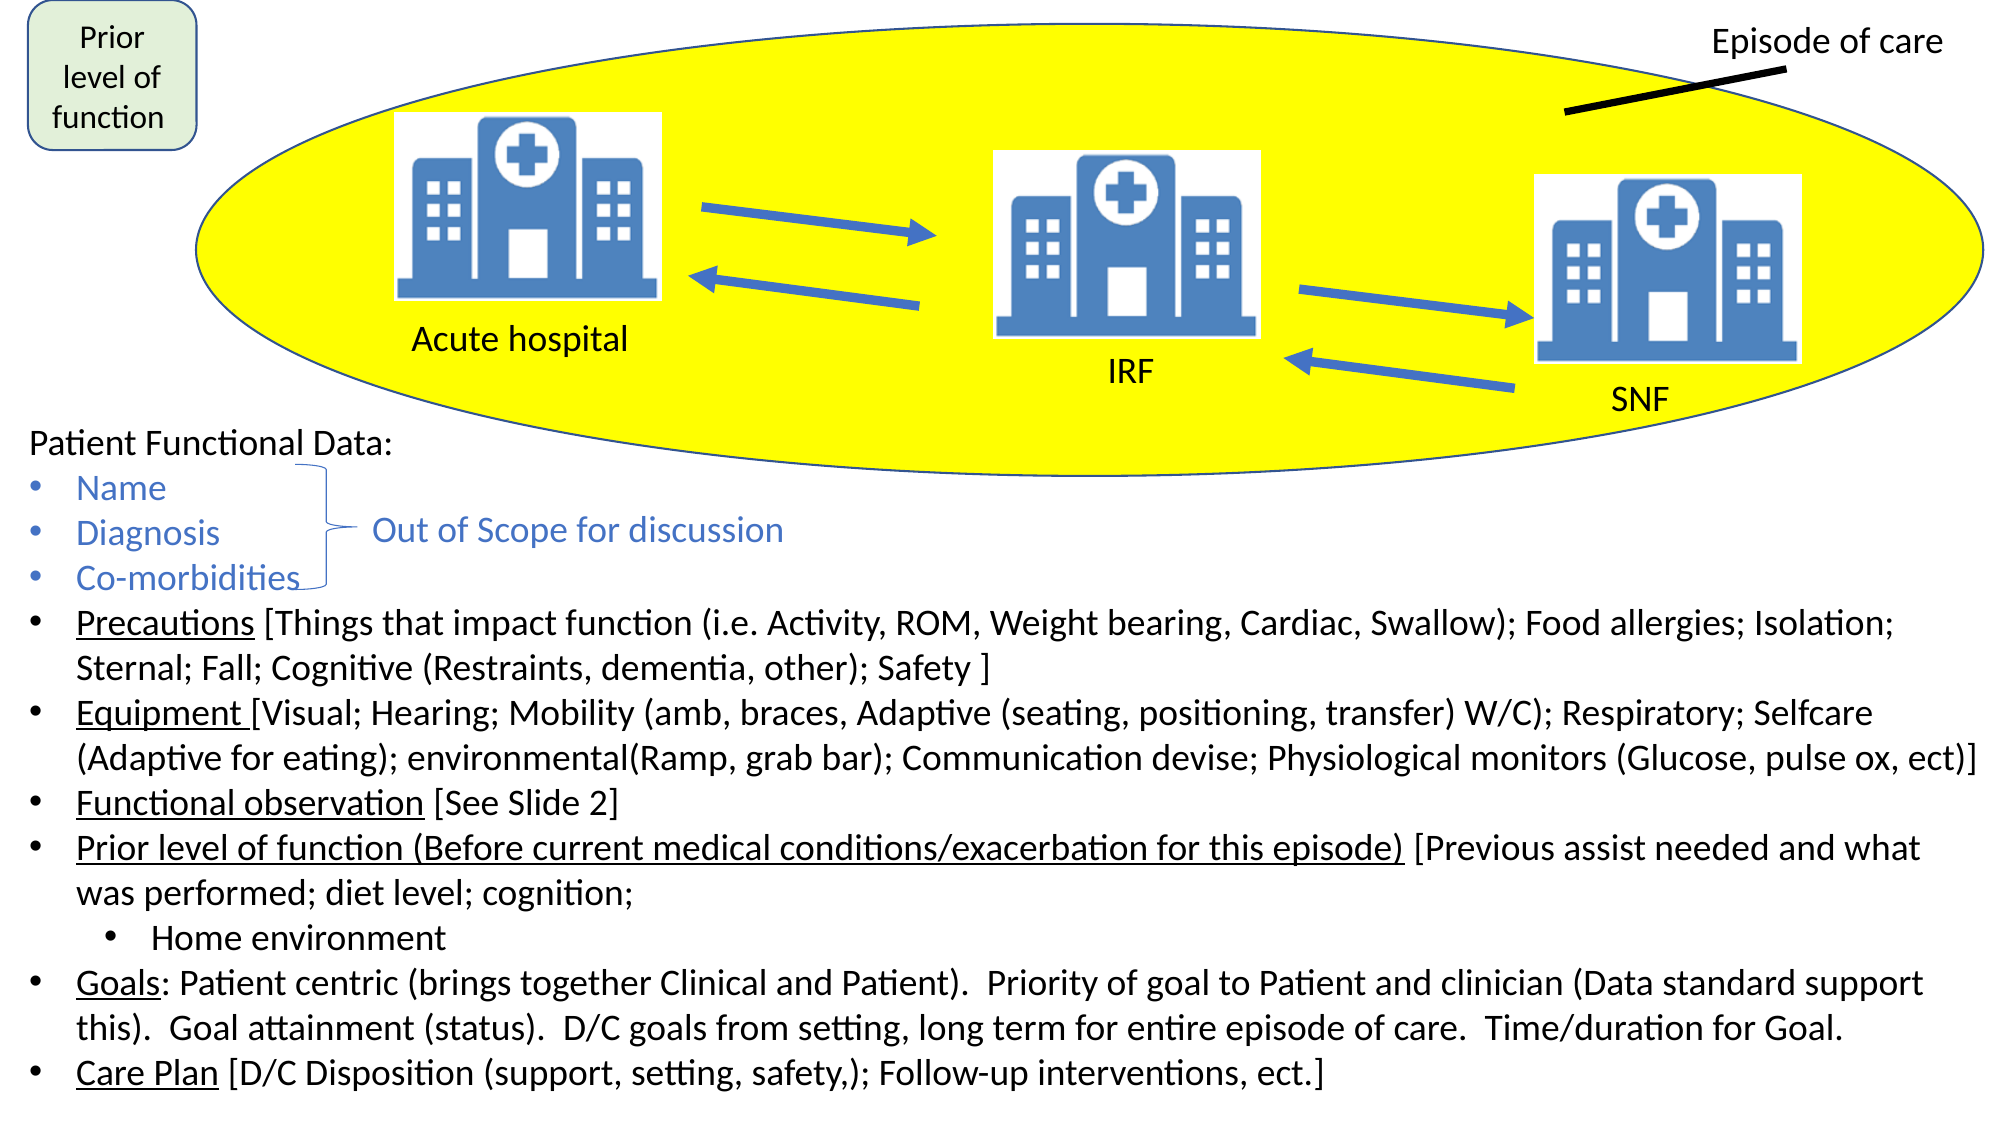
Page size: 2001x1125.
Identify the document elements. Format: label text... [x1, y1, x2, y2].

text_box Episode of care [1696, 8, 1960, 69]
picture [1534, 174, 1802, 364]
text_box Prior level of function [26, 0, 198, 152]
picture [993, 150, 1261, 339]
text_box Patient Functional Data: Name Diagnosis Co-morbidities Precautions [Things that impact function (i.e. Activity, ROM, Weight bearing, Cardiac, Swallow); Food allergies; Isolation; Sternal; Fall; Cognitive (Restraints, dementia, other); Safety ] Equipment [Visual; Hearing; Mobility (amb, braces, Adaptive (seating, positioning, transfer) W/C); Respiratory; Selfcare (Adaptive for eating); environmental(Ramp, grab bar); Communication devise; Physiological monitors (Glucose, pulse ox, ect)] Functional observation [See Slide 2] Prior level of function (Before current medical conditions/exacerbation for this episode) [Previous assist needed and what was performed; diet level; cognition; Home environment Goals: Patient centric (brings together Clinical and Patient). Priority of goal to Patient and clinician (Data standard support this). Goal attainment (status). D/C goals from setting, long term for entire episode of care. Time/duration for Goal. Care Plan [D/C Disposition (support, setting, safety,); Follow-up interventions, ect.] [14, 410, 2000, 1125]
text_box IRF [1092, 339, 1202, 399]
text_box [1283, 357, 1515, 389]
text_box Out of Scope for discussion [357, 497, 849, 558]
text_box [701, 206, 937, 236]
text_box SNF [1596, 366, 1706, 410]
text_box Acute hospital [396, 306, 692, 366]
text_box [1564, 68, 1787, 113]
text_box [295, 463, 357, 591]
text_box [1299, 289, 1535, 319]
picture [394, 112, 662, 301]
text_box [687, 275, 920, 307]
text_box [194, 22, 1985, 410]
